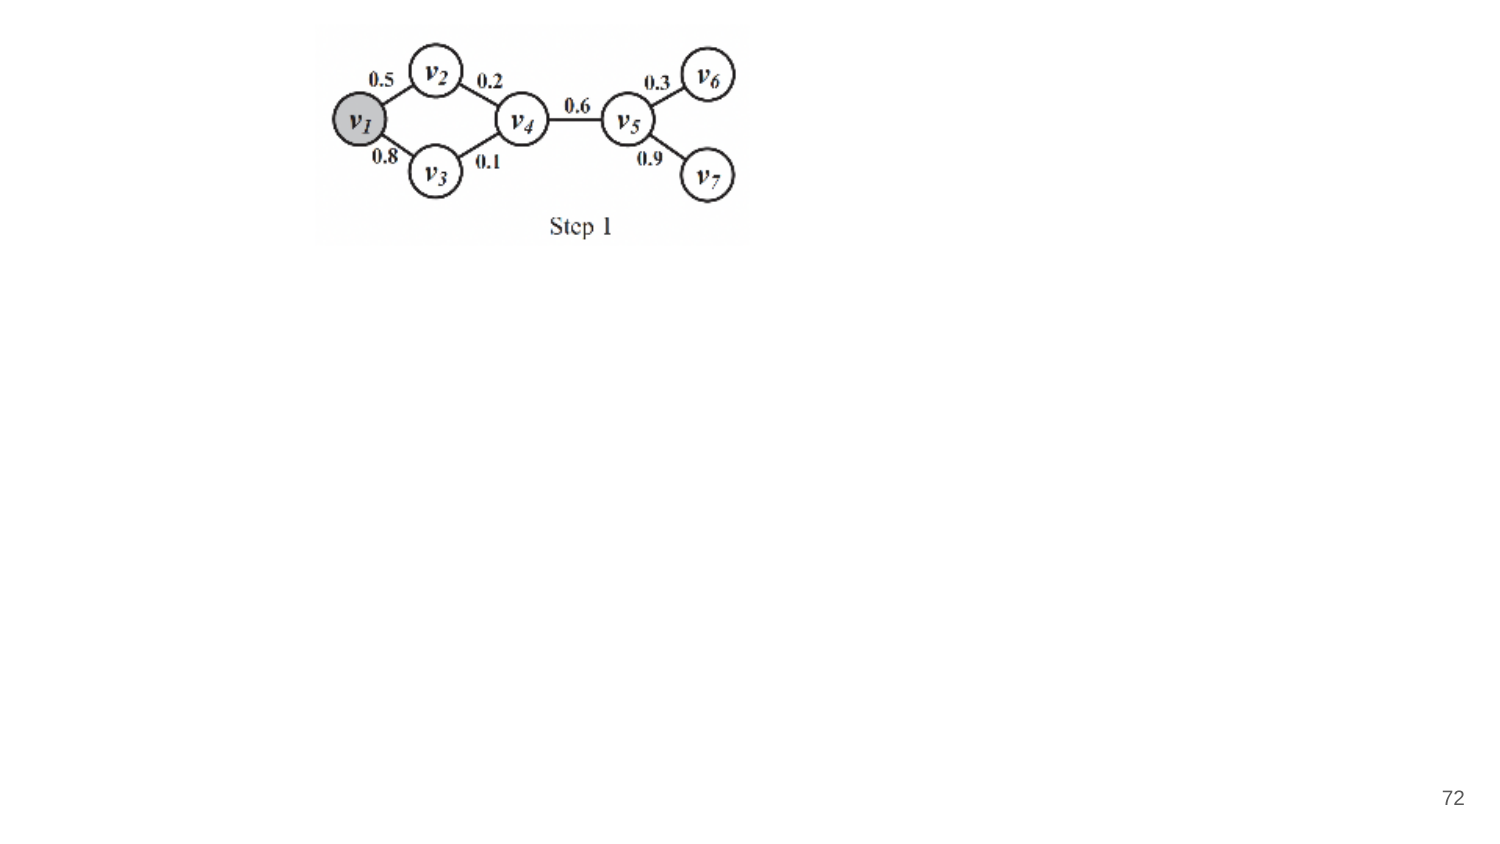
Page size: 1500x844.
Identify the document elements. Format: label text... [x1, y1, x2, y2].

slide_number 72 [1389, 764, 1480, 830]
picture [315, 24, 751, 246]
